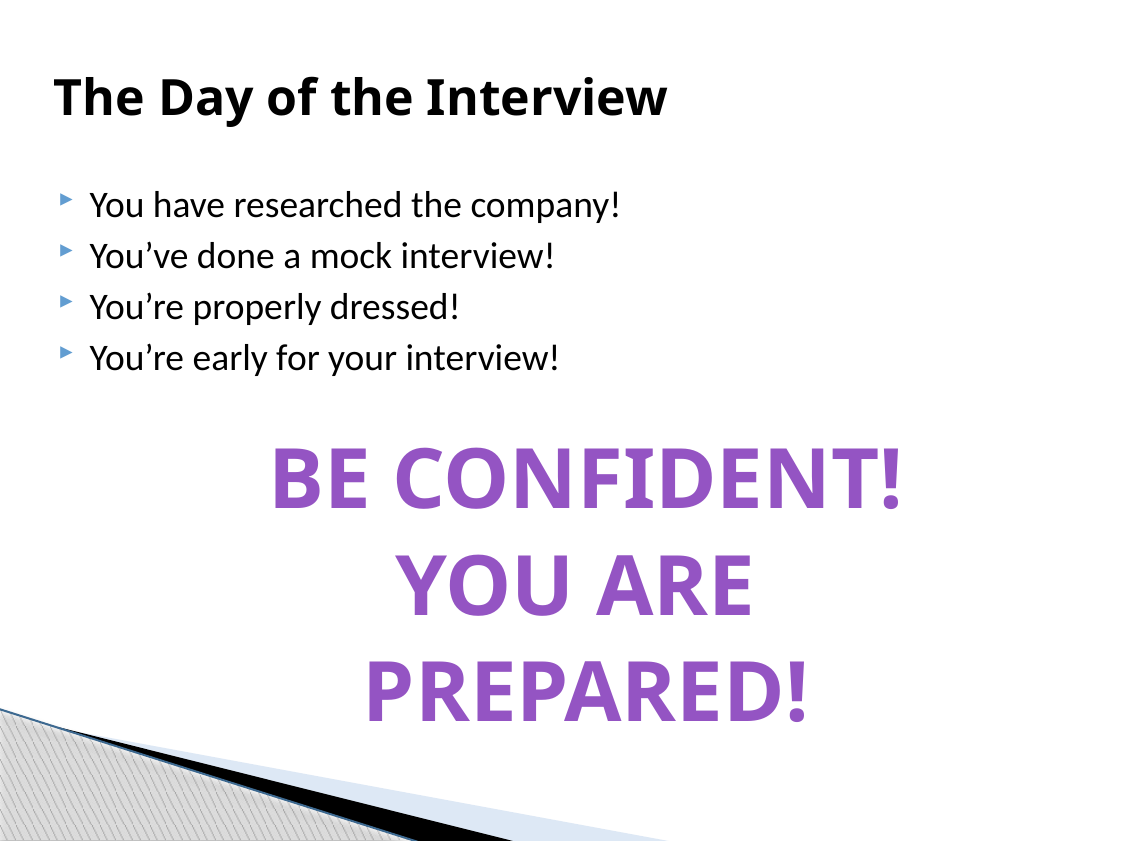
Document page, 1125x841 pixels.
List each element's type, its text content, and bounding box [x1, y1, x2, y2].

text_box [105, 560, 1034, 618]
list You have researched the company! You’ve done a mock interview! You’re properly dressed! You’re early for your interview! BE CONFIDENT! YOU ARE PREPARED! [46, 173, 1125, 803]
title The Day of the Interview [42, 30, 1125, 161]
